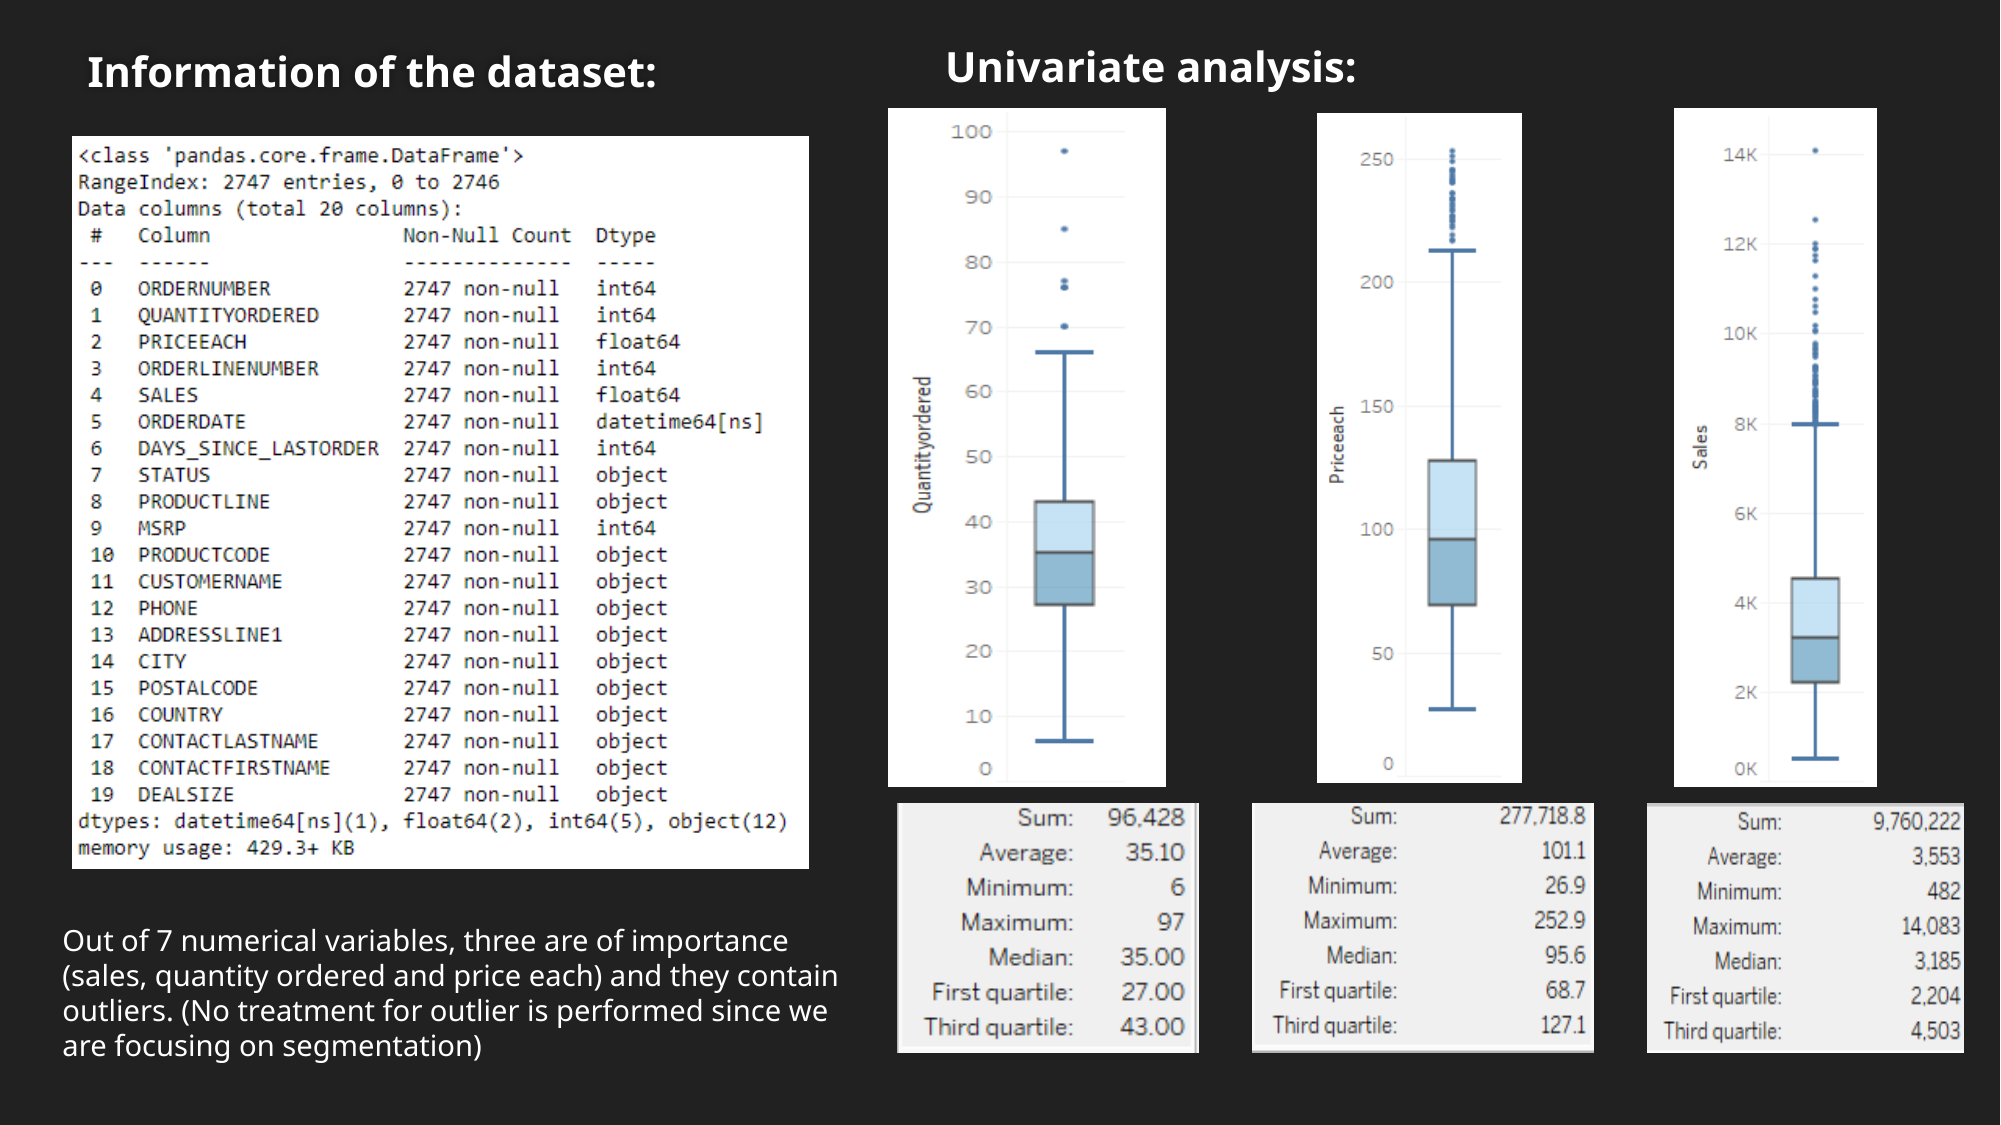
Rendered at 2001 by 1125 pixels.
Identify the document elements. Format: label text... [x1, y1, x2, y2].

text_box Univariate analysis: [930, 33, 1739, 99]
text_box Out of 7 numerical variables, three are of importance (sales, quantity ordered and price each) and they contain outliers. (No treatment for outlier is performed since we are focusing on segmentation) [47, 915, 861, 1070]
picture [1317, 112, 1522, 783]
picture [887, 108, 1166, 788]
picture [897, 803, 1199, 1053]
picture [1647, 803, 1964, 1053]
picture [72, 136, 809, 869]
picture [1674, 108, 1877, 788]
list Information of the dataset: [72, 33, 718, 109]
picture [1252, 803, 1594, 1053]
